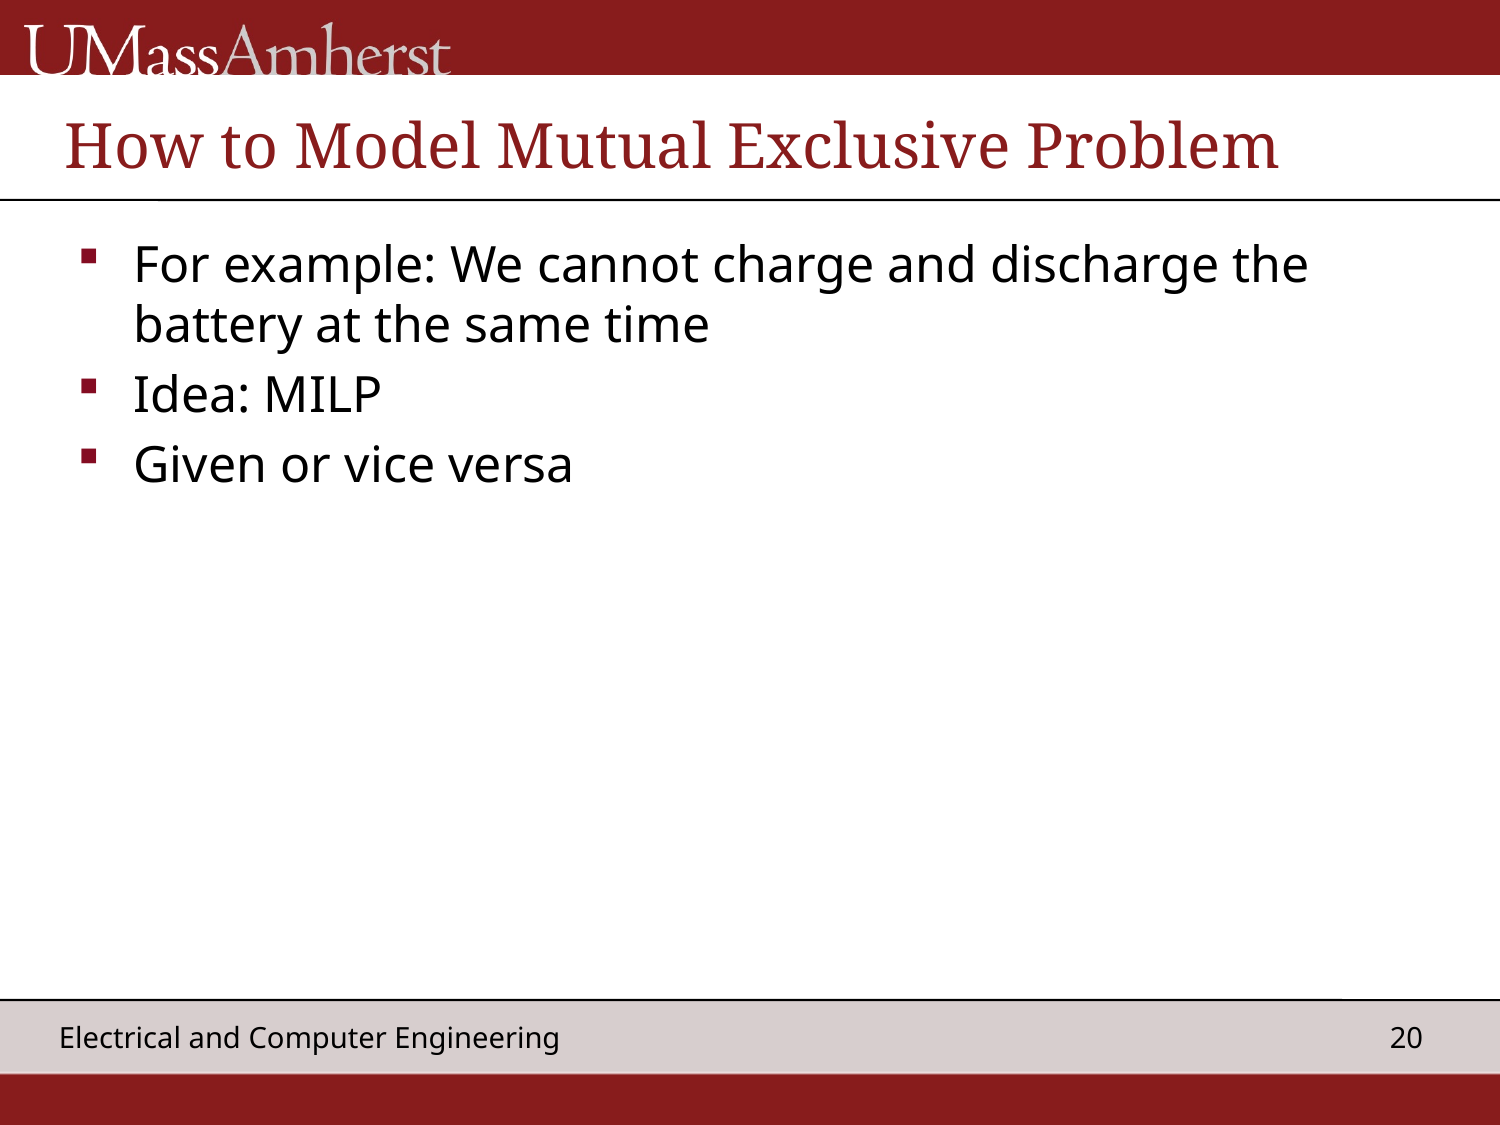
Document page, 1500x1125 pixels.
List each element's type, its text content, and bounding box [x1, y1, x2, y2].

picture [0, 0, 1500, 75]
title How to Model Mutual Exclusive Problem [50, 99, 1500, 188]
